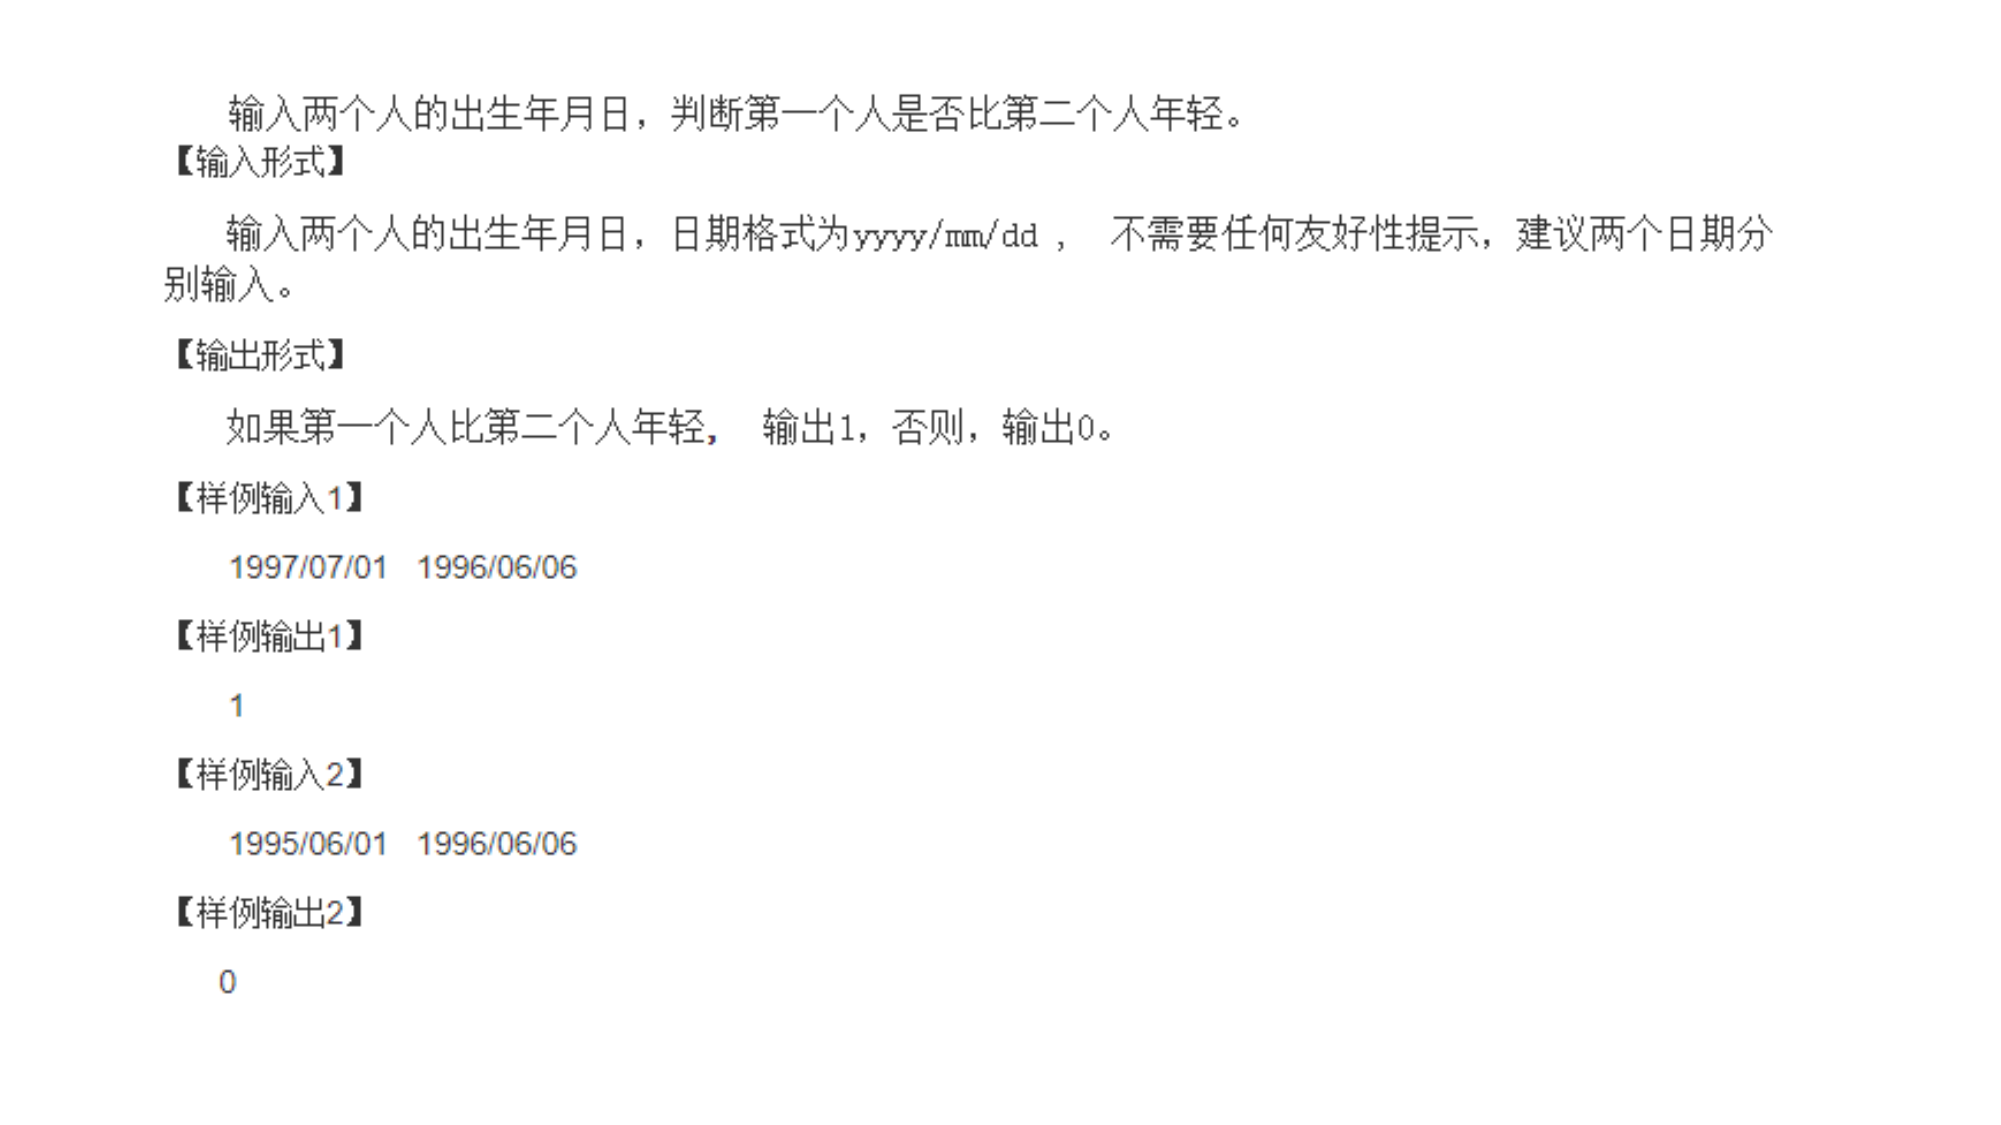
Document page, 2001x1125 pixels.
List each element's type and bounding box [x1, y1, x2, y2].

picture [137, 79, 1796, 996]
